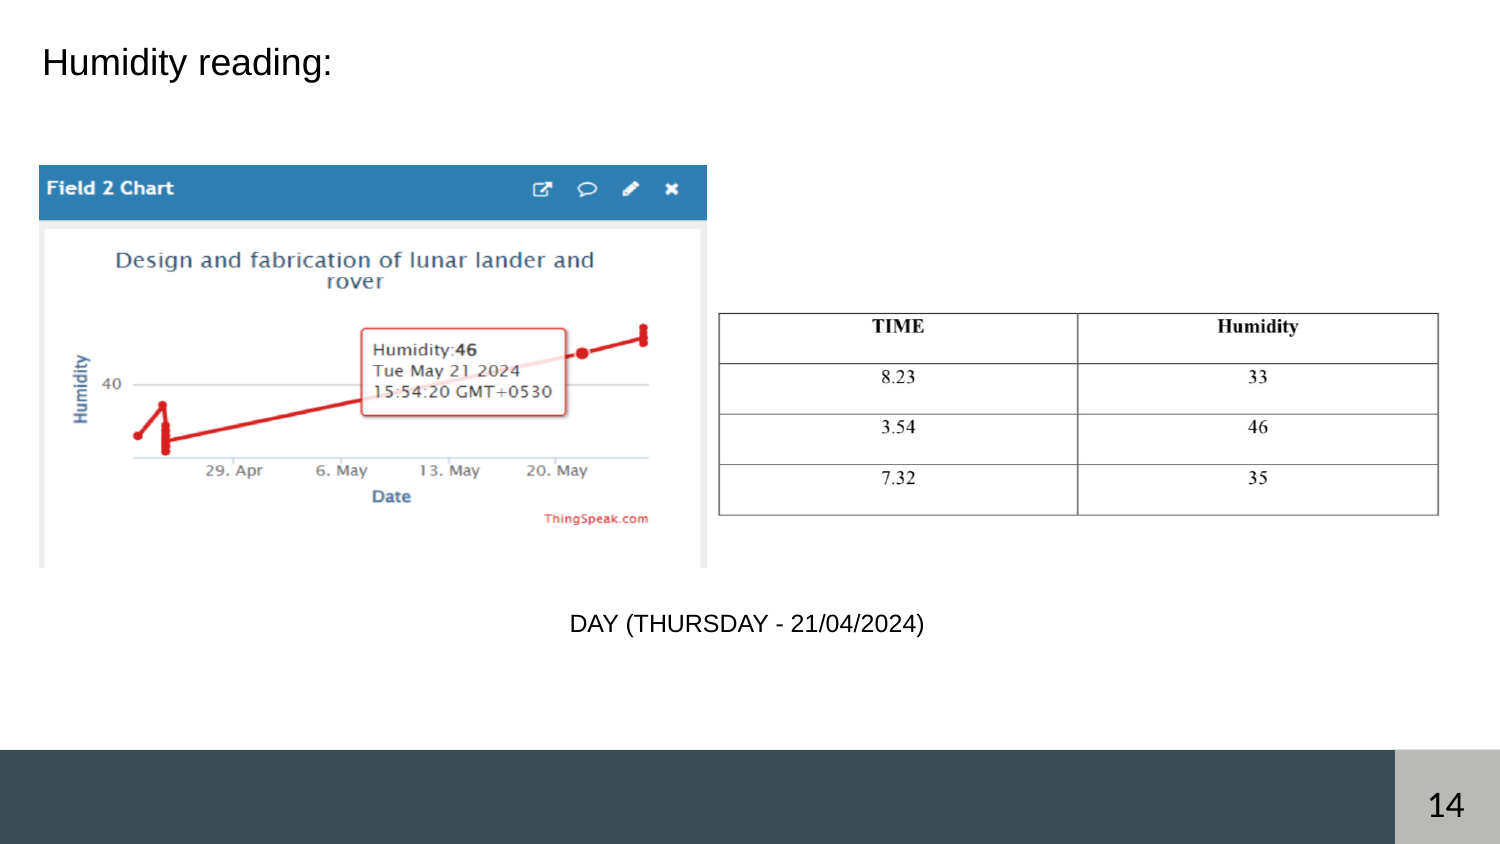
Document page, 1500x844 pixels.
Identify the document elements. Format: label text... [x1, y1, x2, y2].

picture [39, 165, 707, 568]
text_box Humidity reading: [27, 30, 349, 90]
picture [710, 286, 1461, 558]
text_box [0, 749, 1394, 844]
text_box DAY (THURSDAY - 21/04/2024) [554, 599, 946, 645]
text_box 14 [1394, 749, 1500, 844]
